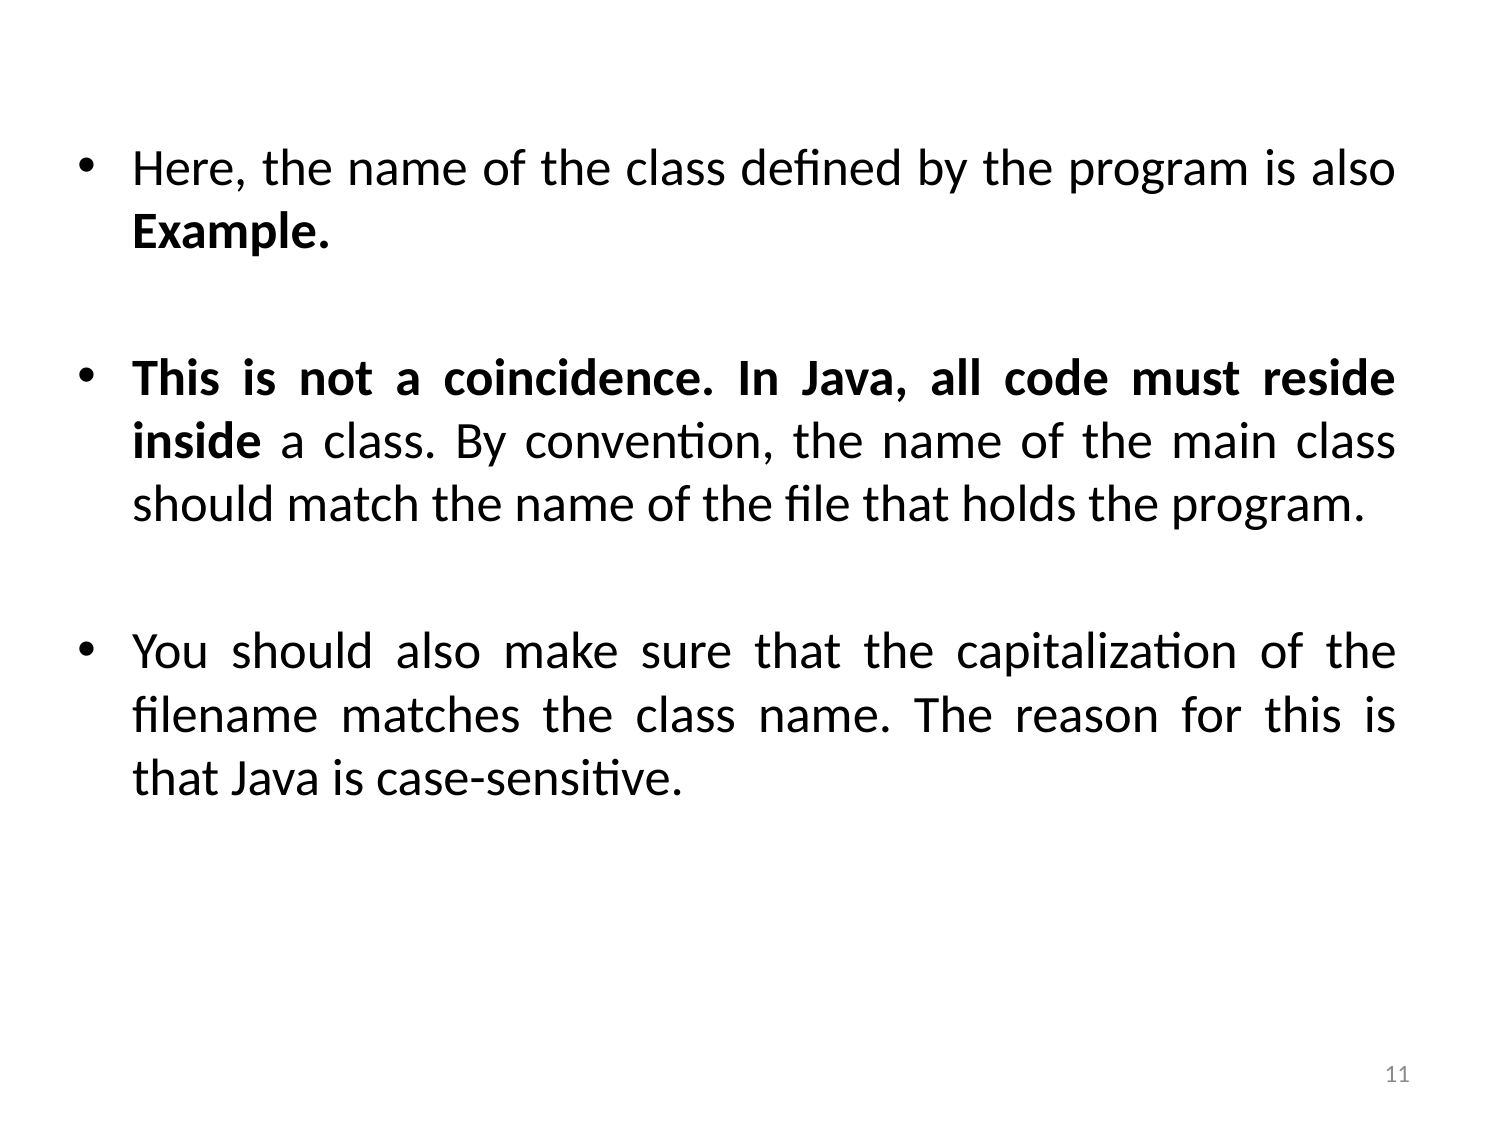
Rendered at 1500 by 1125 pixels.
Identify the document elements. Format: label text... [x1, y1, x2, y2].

list Here, the name of the class defined by the program is also Example. This is not a coincidence. In Java, all code must reside inside a class. By convention, the name of the main class should match the name of the file that holds the program. You should also make sure that the capitalization of the filename matches the class name. The reason for this is that Java is case-sensitive. [62, 125, 1413, 868]
slide_number 11 [1074, 1042, 1425, 1103]
